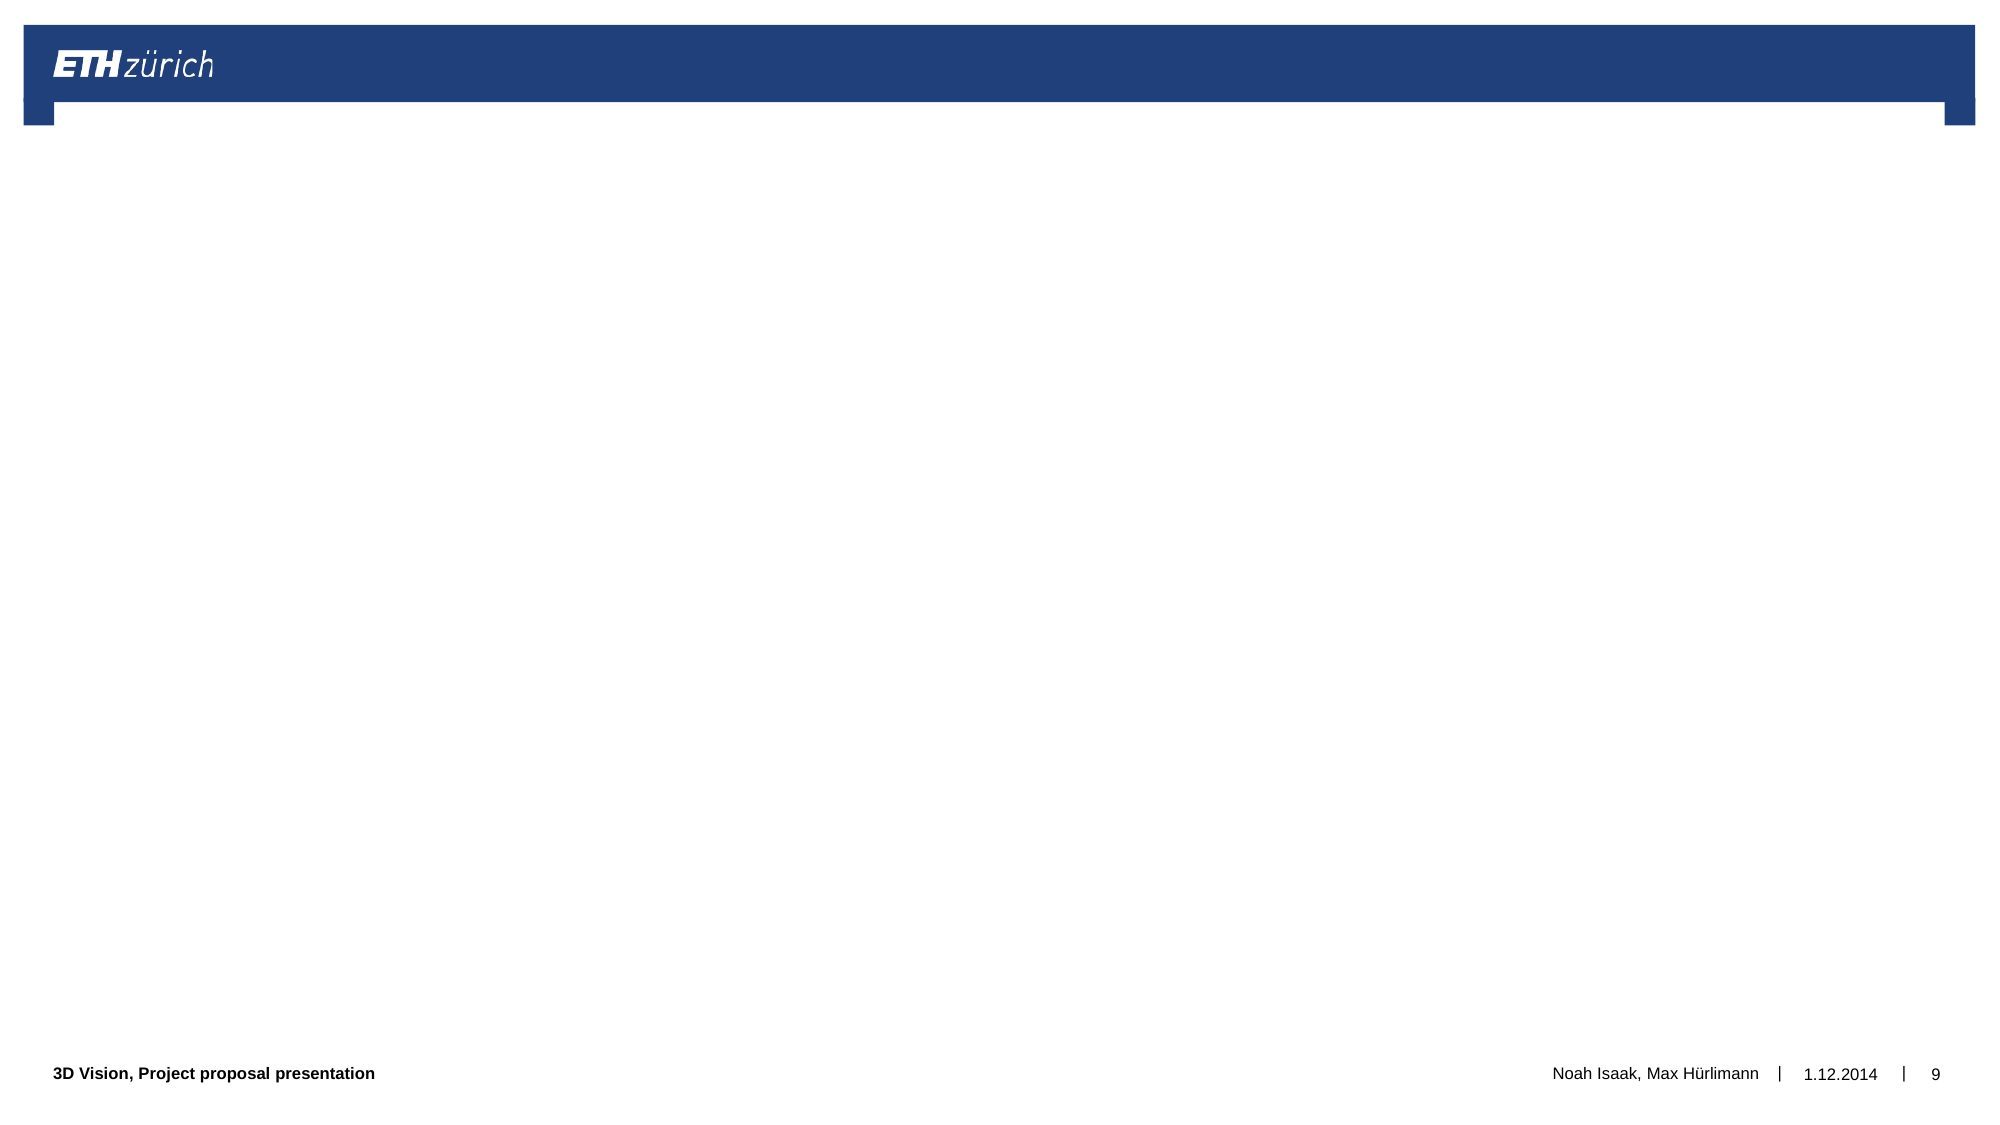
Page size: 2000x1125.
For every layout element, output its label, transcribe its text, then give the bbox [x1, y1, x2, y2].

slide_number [1790, 1034, 1892, 1112]
footer Noah Isaak, Max Hürlimann [999, 1034, 1760, 1111]
slide_number 9 [1906, 1034, 1966, 1112]
